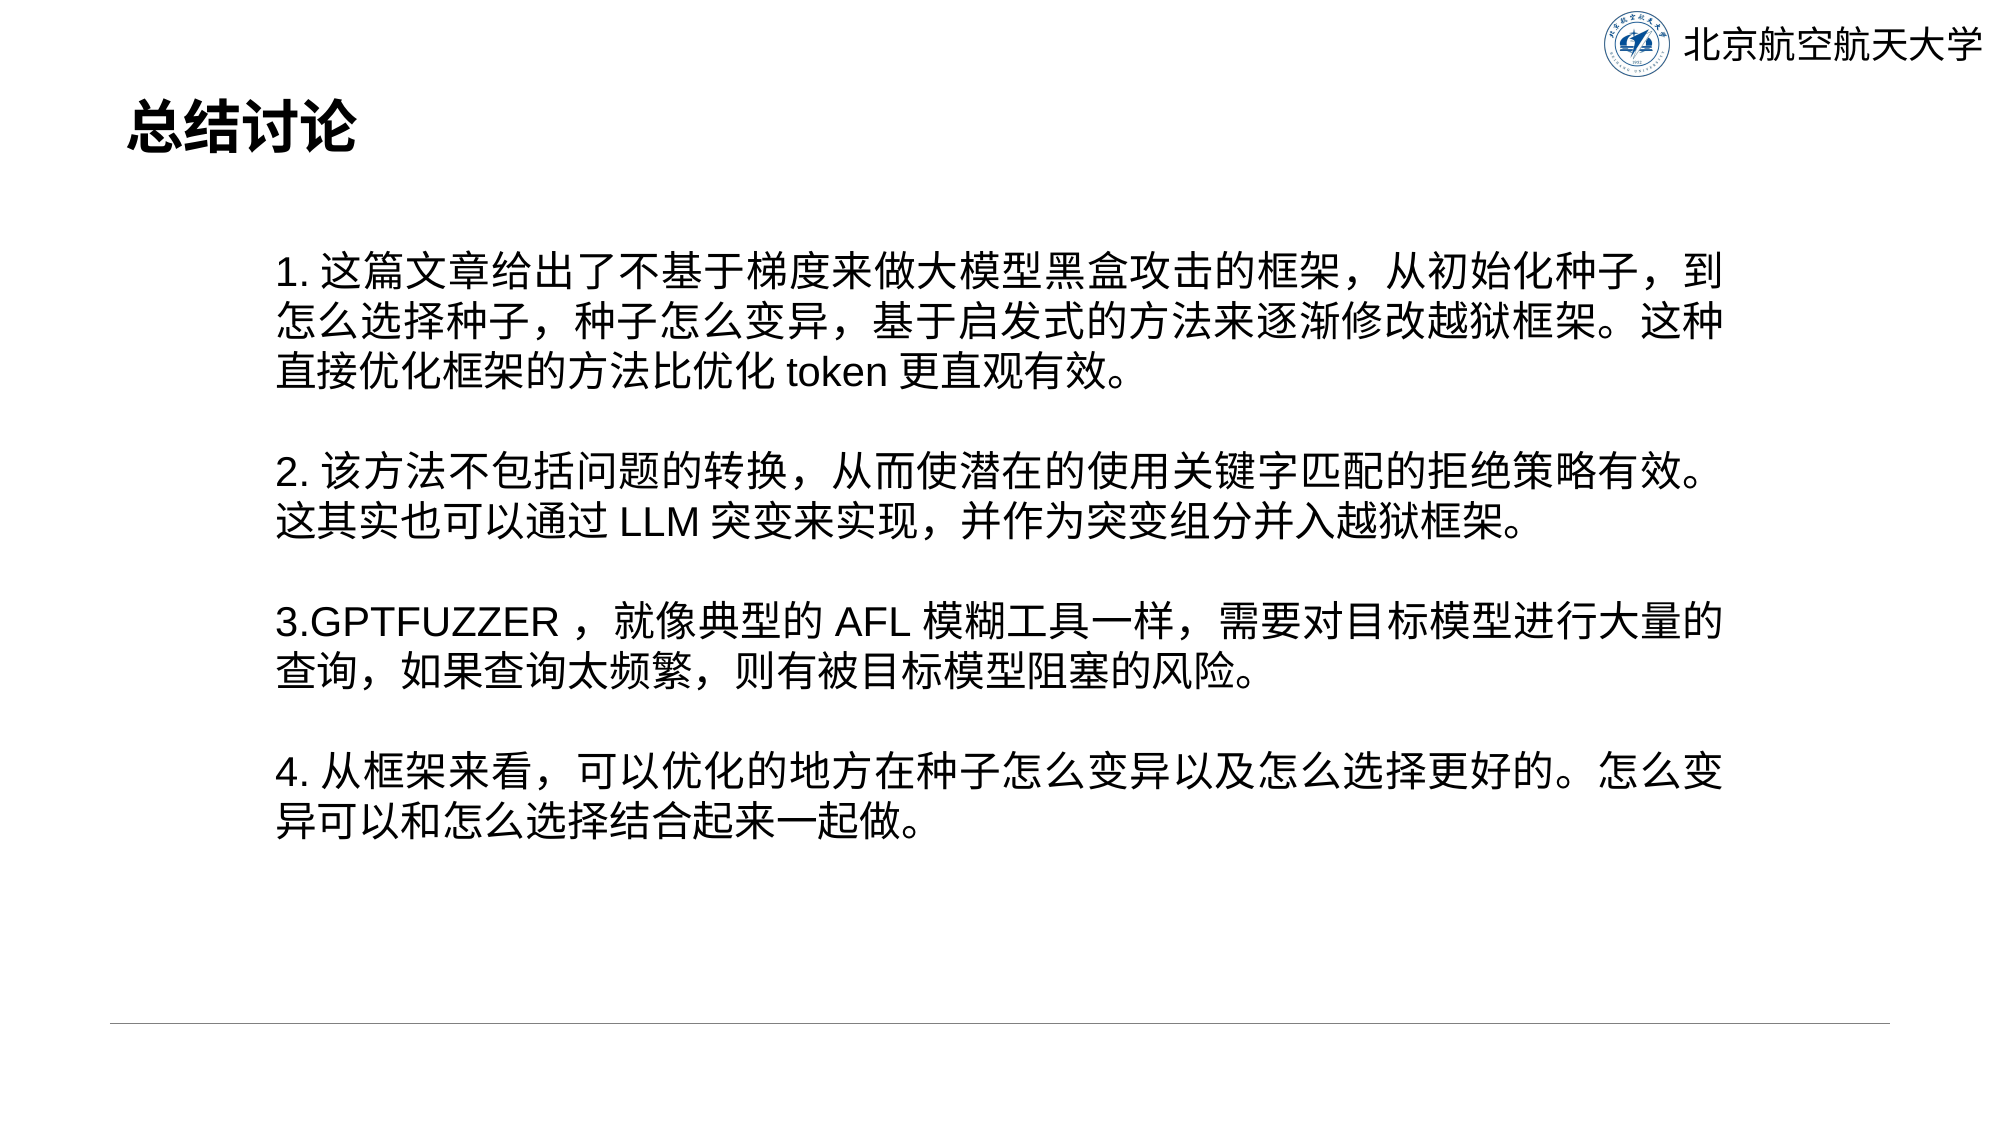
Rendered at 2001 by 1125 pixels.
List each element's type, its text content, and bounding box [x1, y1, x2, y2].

text_box 1.这篇文章给出了不基于梯度来做大模型黑盒攻击的框架，从初始化种子，到怎么选择种子，种子怎么变异，基于启发式的方法来逐渐修改越狱框架。这种直接优化框架的方法比优化token更直观有效。 2.该方法不包括问题的转换，从而使潜在的使用关键字匹配的拒绝策略有效。这其实也可以通过LLM突变来实现，并作为突变组分并入越狱框架。 3.GPTFUZZER，就像典型的AFL模糊工具一样，需要对目标模型进行大量的查询，如果查询太频繁，则有被目标模型阻塞的风险。 4.从框架来看，可以优化的地方在种子怎么变异以及怎么选择更好的。怎么变异可以和怎么选择结合起来一起做。 [260, 237, 1740, 853]
title 总结讨论 [109, 0, 1890, 169]
